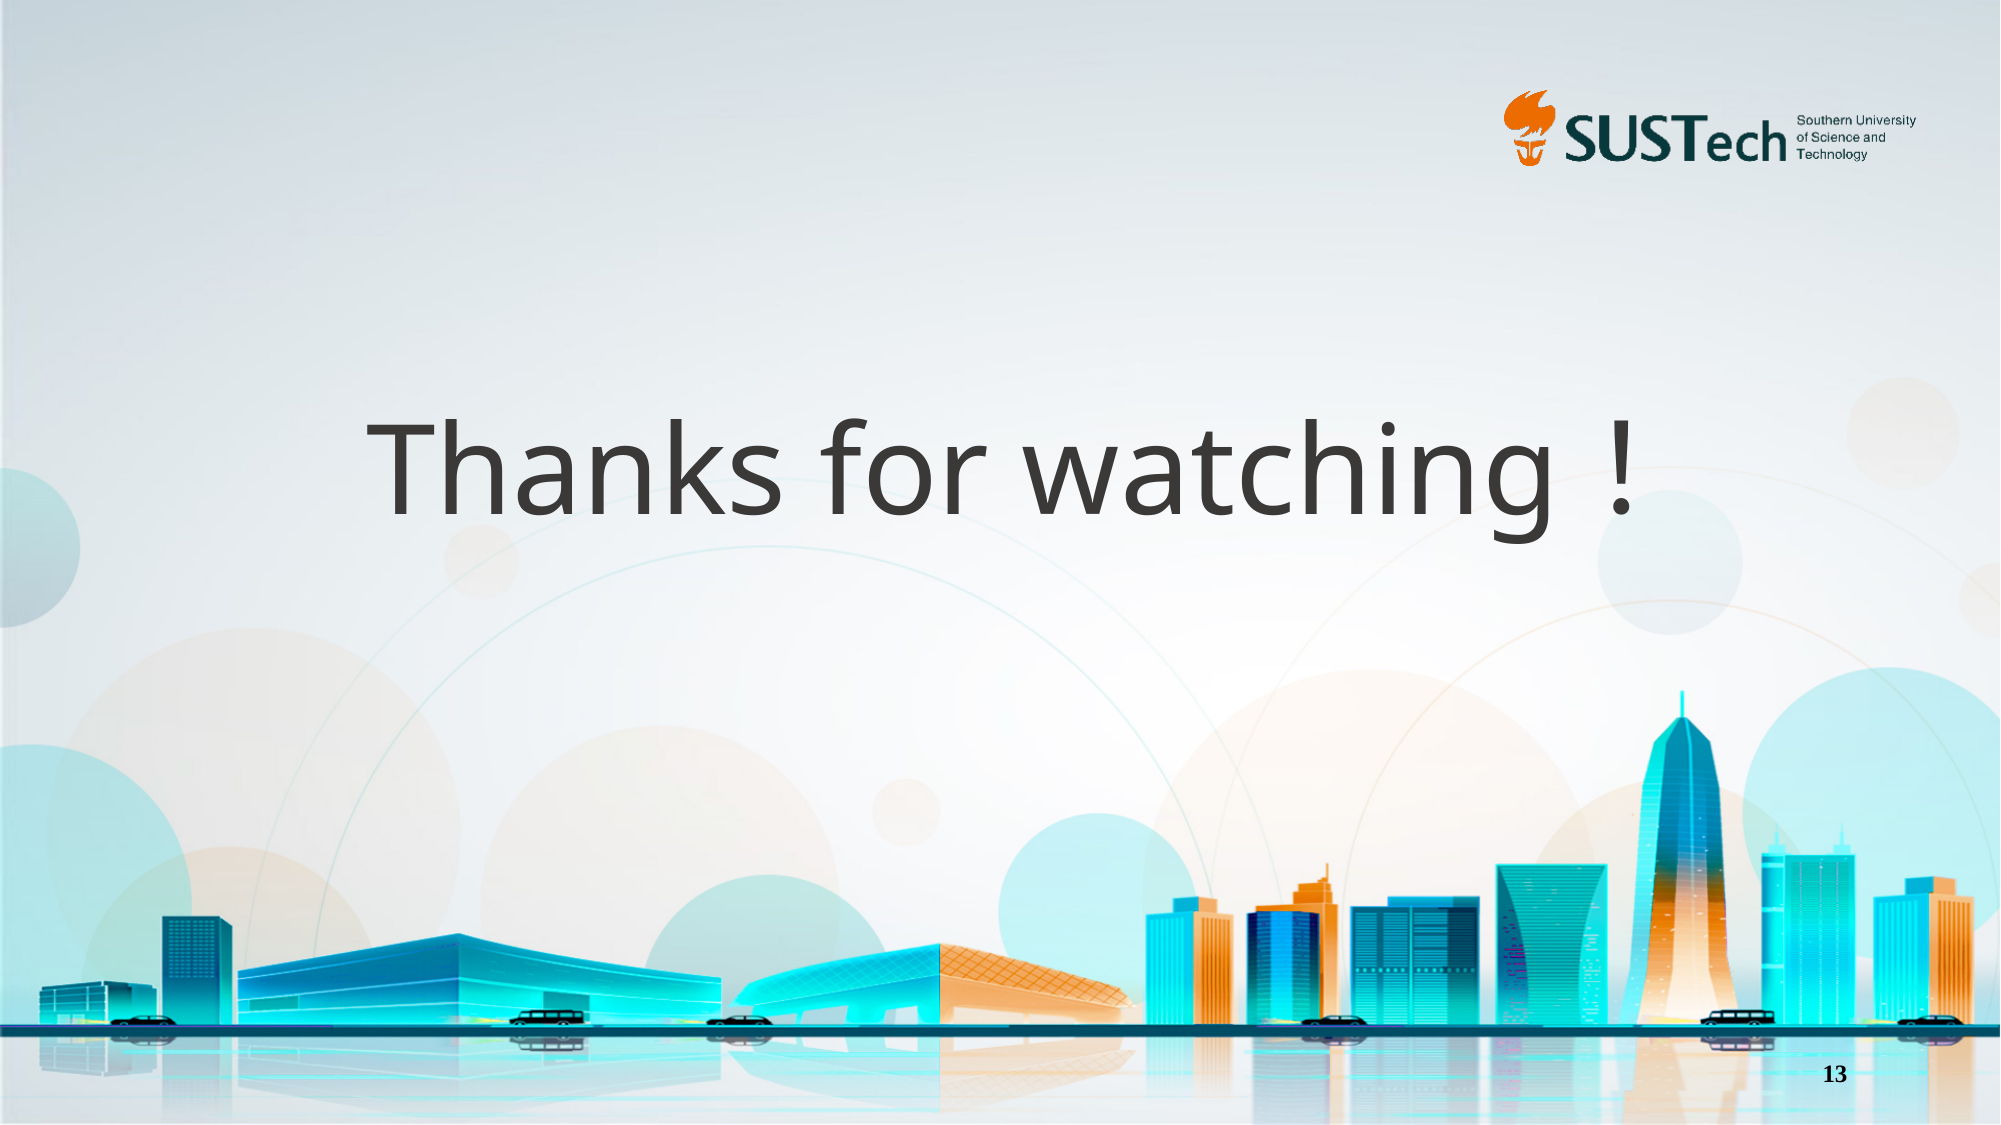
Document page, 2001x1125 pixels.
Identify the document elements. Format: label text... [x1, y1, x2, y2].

picture [0, 0, 2001, 1125]
slide_number 13 [1412, 1042, 1863, 1103]
text_box Thanks for watching！ [351, 352, 1730, 547]
